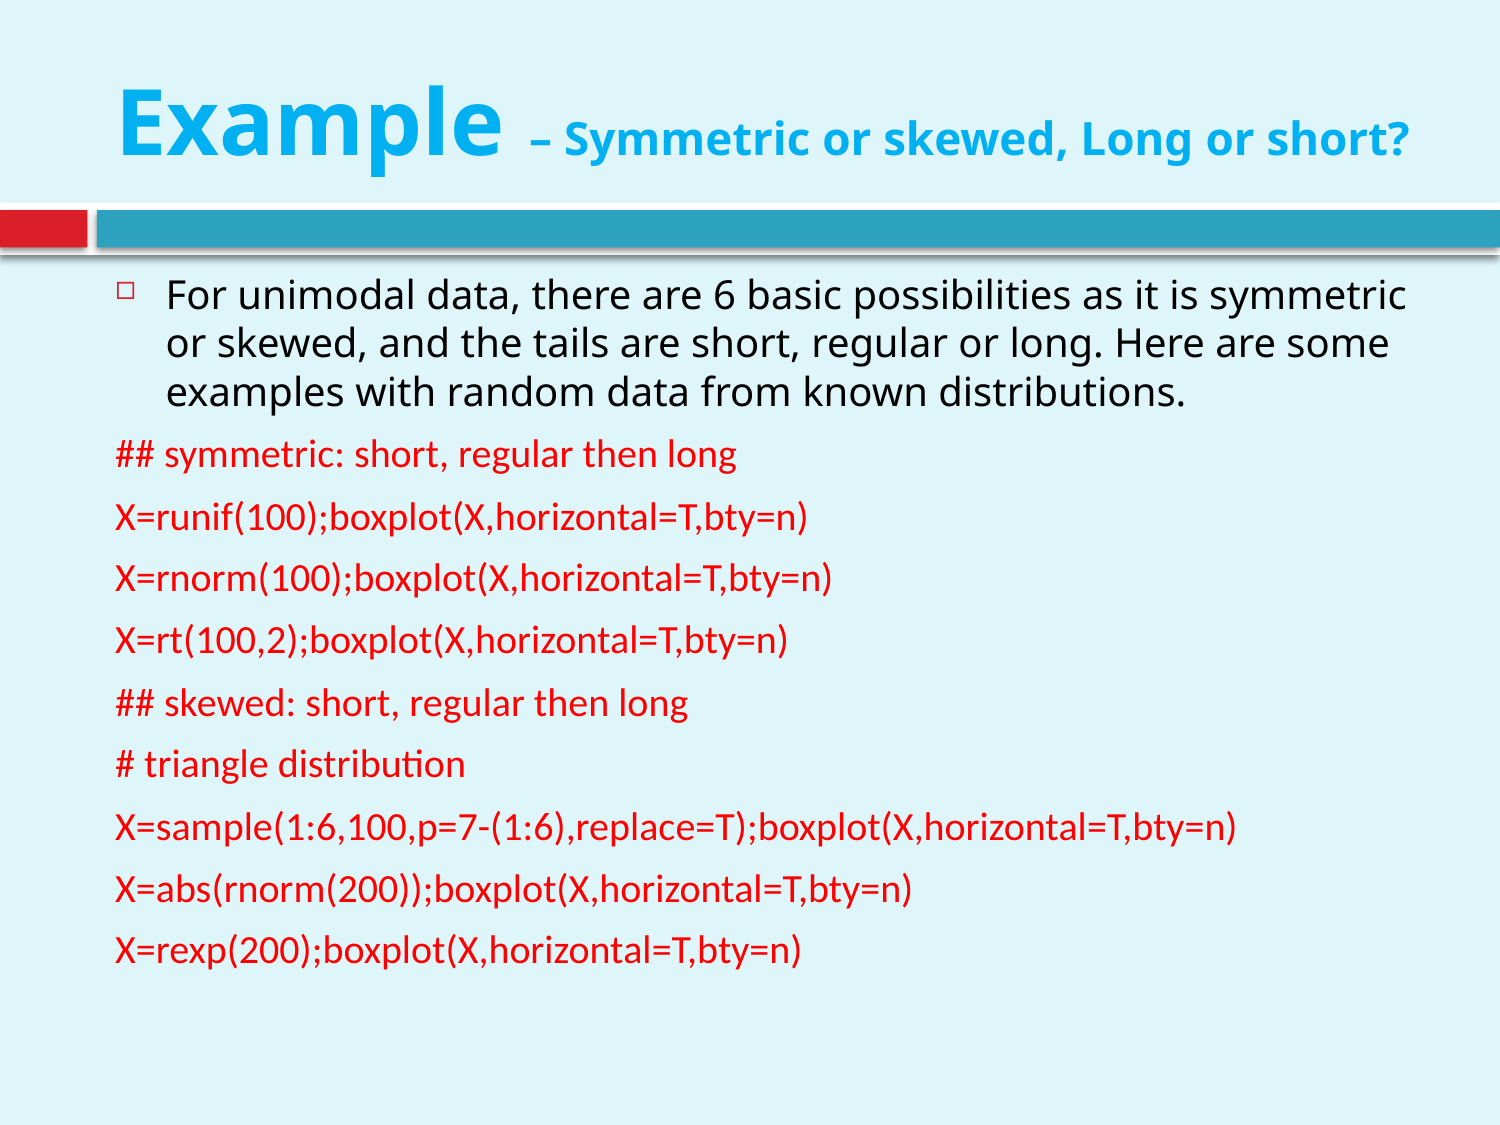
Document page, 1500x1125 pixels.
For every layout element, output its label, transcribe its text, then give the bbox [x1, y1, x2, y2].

list For unimodal data, there are 6 basic possibilities as it is symmetric or skewed, and the tails are short, regular or long. Here are some examples with random data from known distributions. ## symmetric: short, regular then long X=runif(100);boxplot(X,horizontal=T,bty=n) X=rnorm(100);boxplot(X,horizontal=T,bty=n) X=rt(100,2);boxplot(X,horizontal=T,bty=n) ## skewed: short, regular then long # triangle distribution X=sample(1:6,100,p=7-(1:6),replace=T);boxplot(X,horizontal=T,bty=n) X=abs(rnorm(200));boxplot(X,horizontal=T,bty=n) X=rexp(200);boxplot(X,horizontal=T,bty=n) [100, 262, 1425, 1000]
title Example – Symmetric or skewed, Long or short? [100, 37, 1425, 200]
